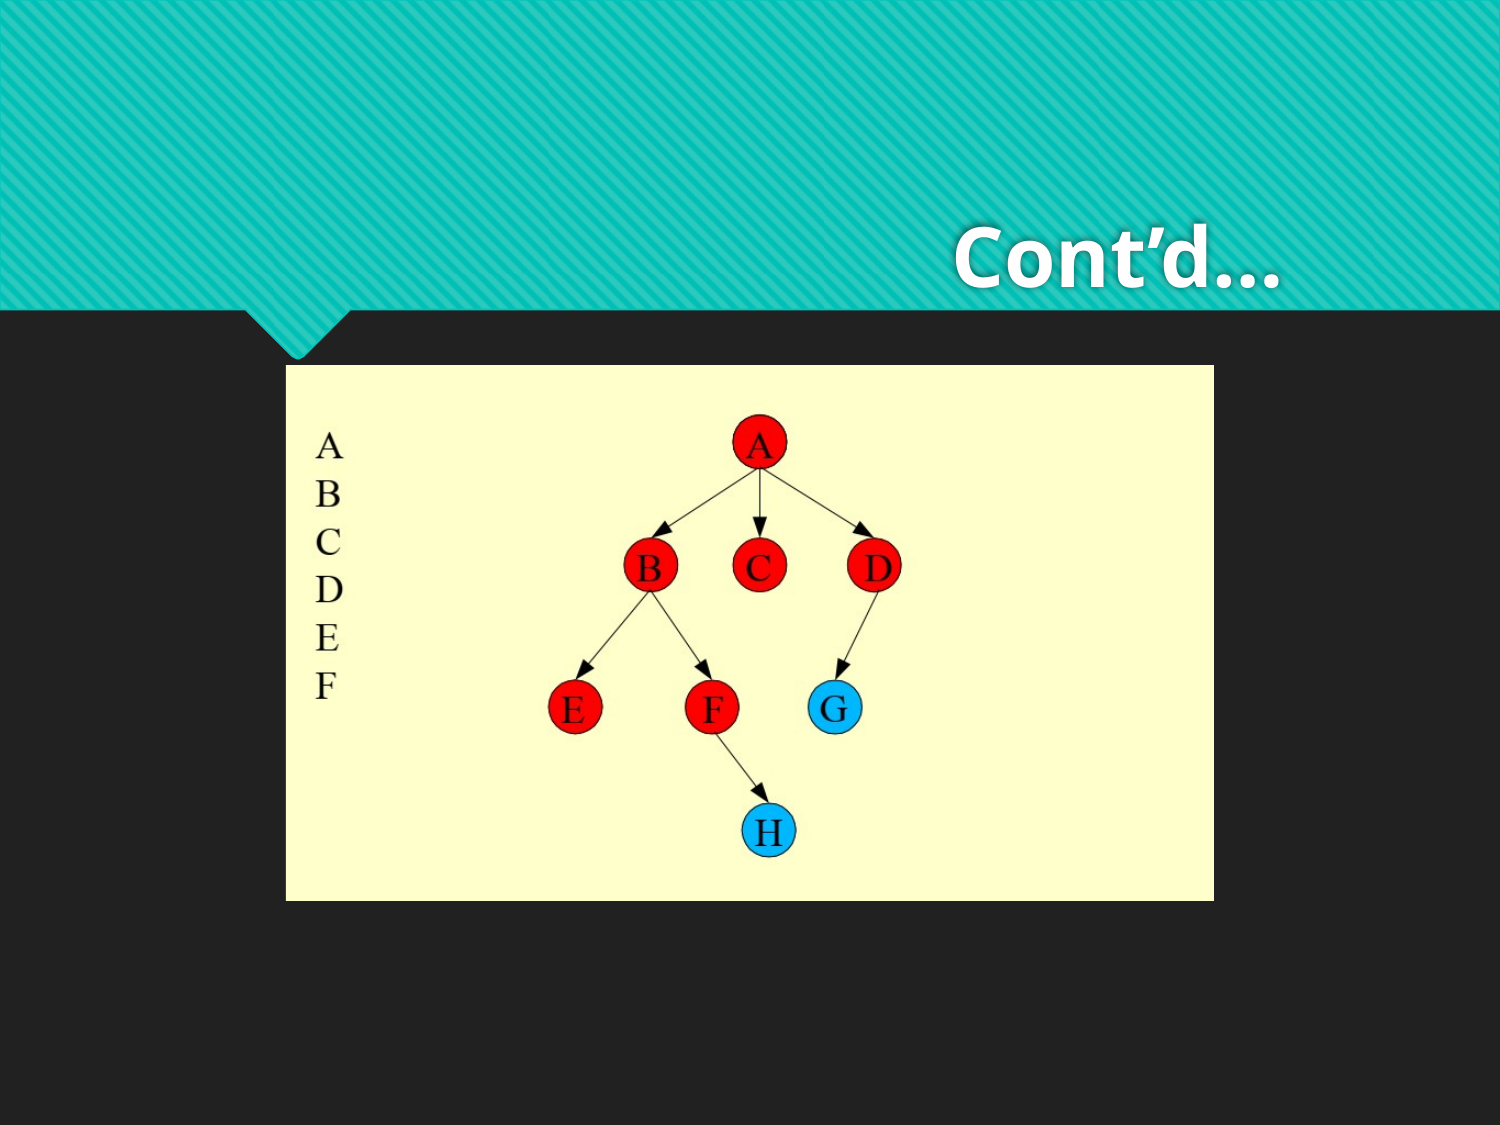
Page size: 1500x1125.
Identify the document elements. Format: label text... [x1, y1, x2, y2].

text_box [285, 365, 1214, 901]
title Cont’d… [950, 114, 1388, 304]
